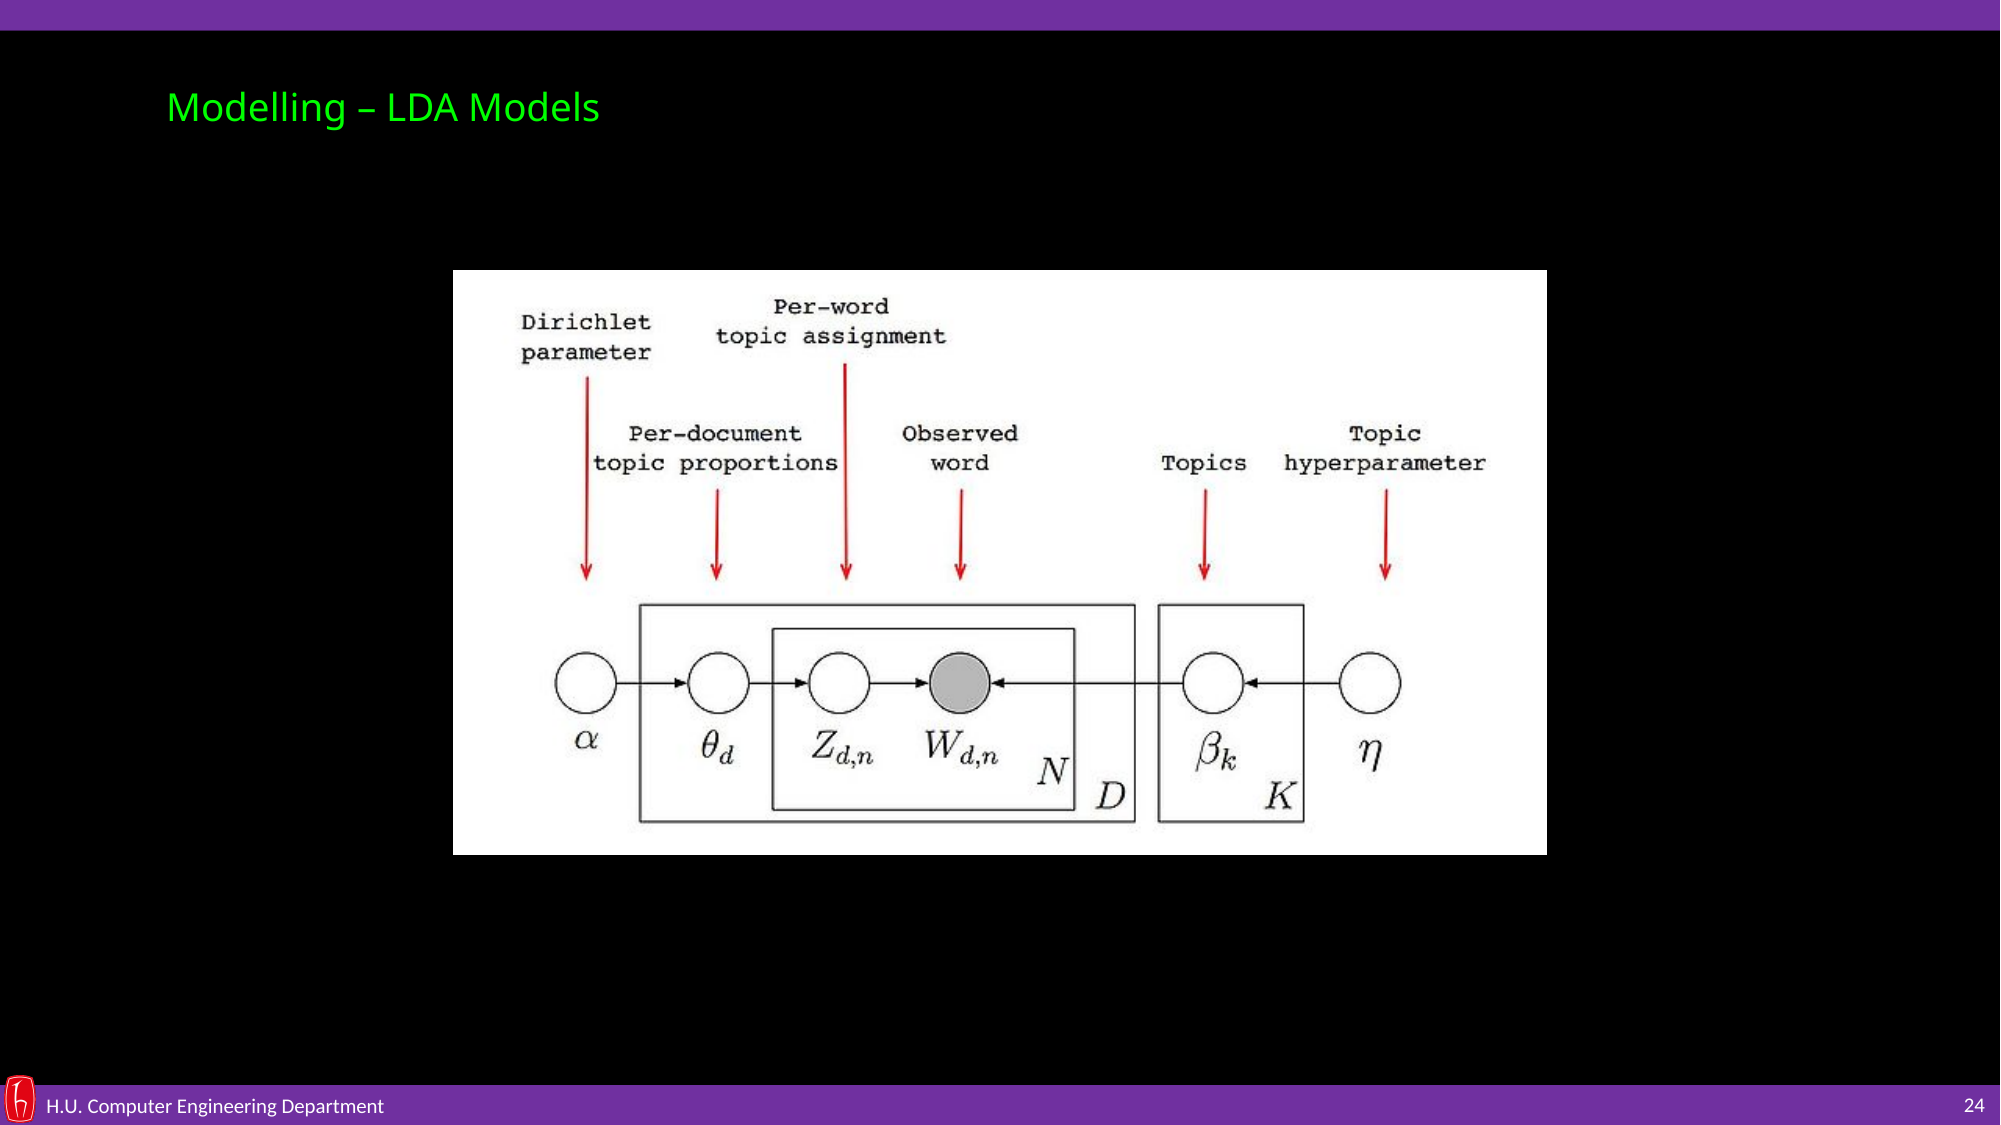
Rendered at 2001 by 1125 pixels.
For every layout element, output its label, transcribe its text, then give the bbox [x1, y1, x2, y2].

picture [453, 270, 1547, 855]
picture [4, 1075, 36, 1123]
text_box Modelling – LDA Models [151, 56, 637, 138]
